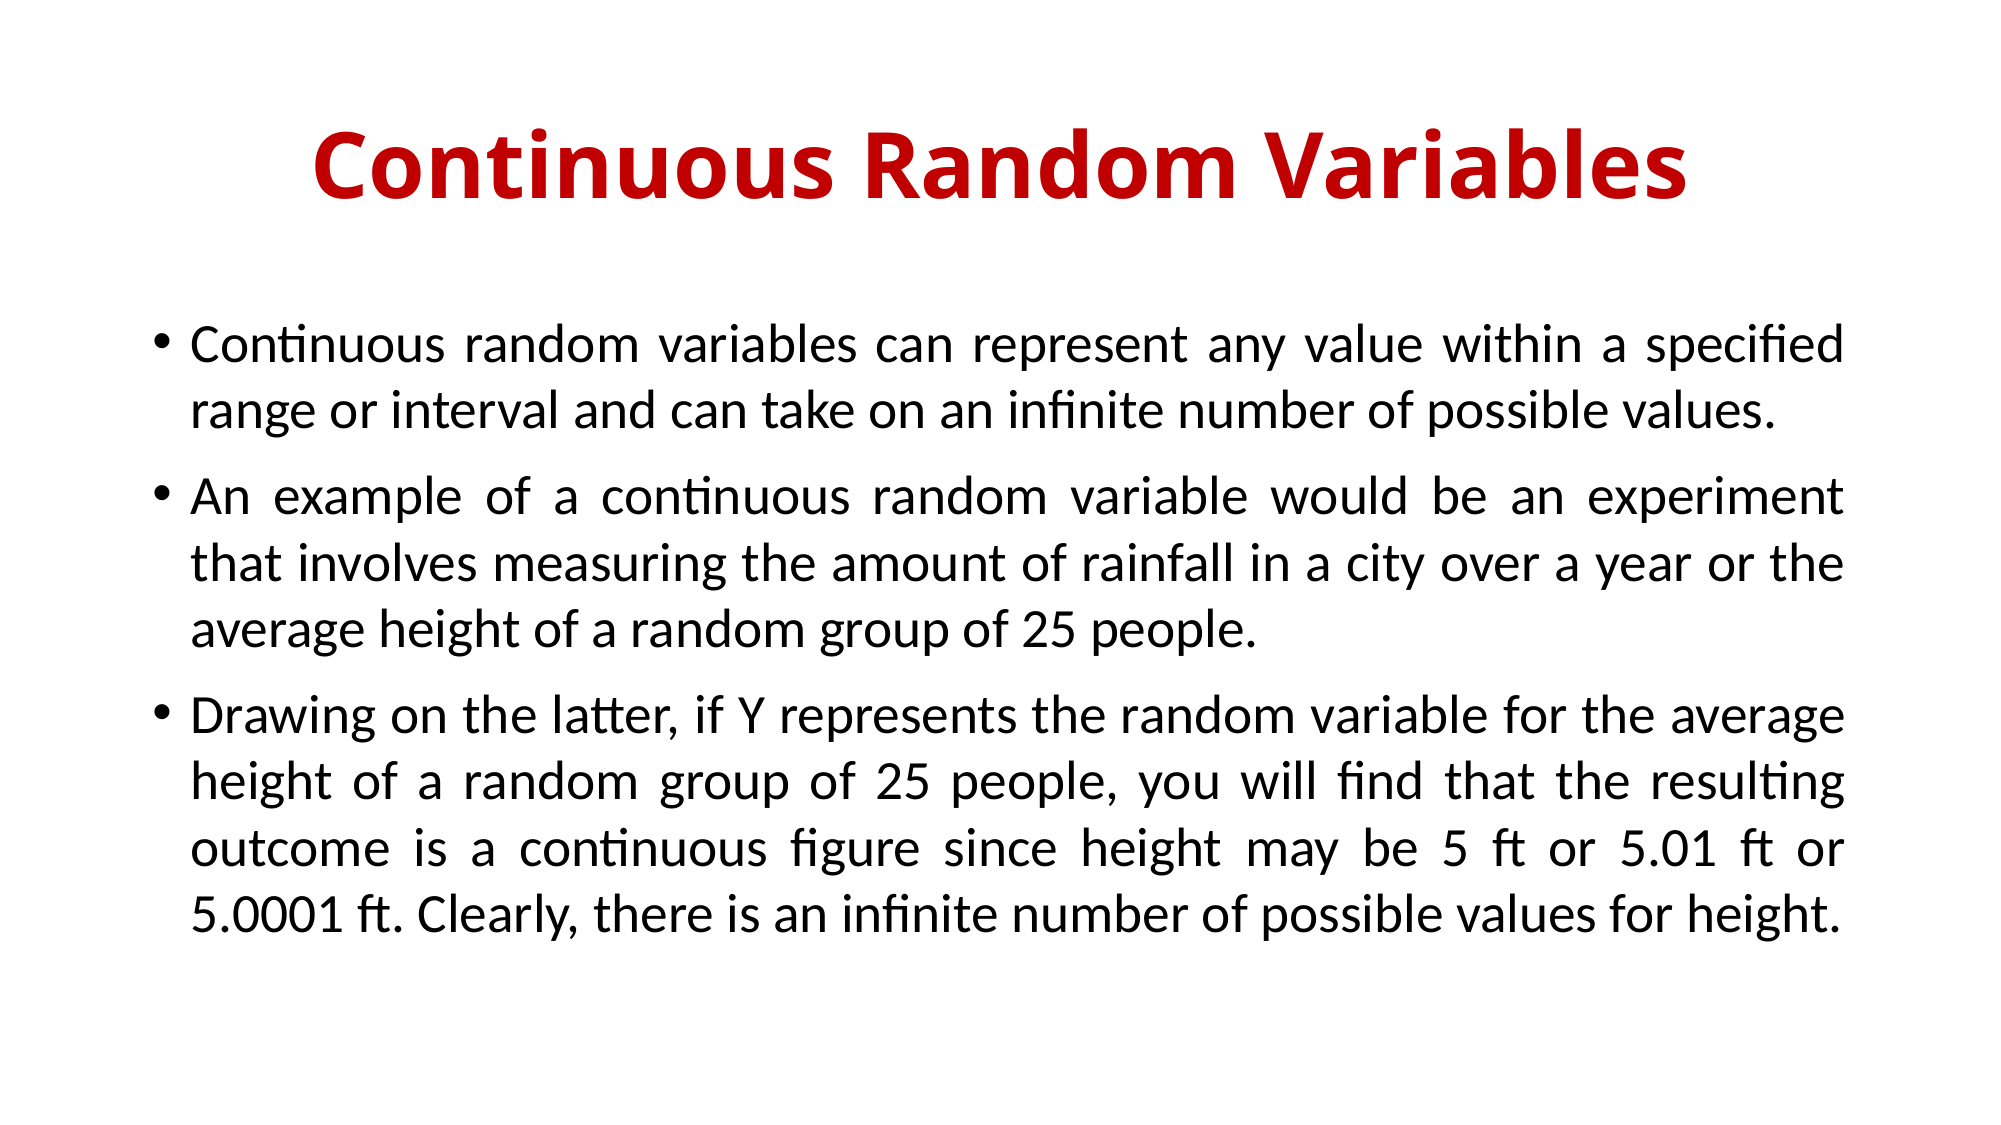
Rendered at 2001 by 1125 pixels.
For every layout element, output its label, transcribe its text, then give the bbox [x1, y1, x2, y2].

title Continuous Random Variables [137, 59, 1863, 278]
list Continuous random variables can represent any value within a specified range or interval and can take on an infinite number of possible values. An example of a continuous random variable would be an experiment that involves measuring the amount of rainfall in a city over a year or the average height of a random group of 25 people. Drawing on the latter, if Y represents the random variable for the average height of a random group of 25 people, you will find that the resulting outcome is a continuous figure since height may be 5 ft or 5.01 ft or 5.0001 ft. Clearly, there is an infinite number of possible values for height. [137, 299, 1863, 1014]
